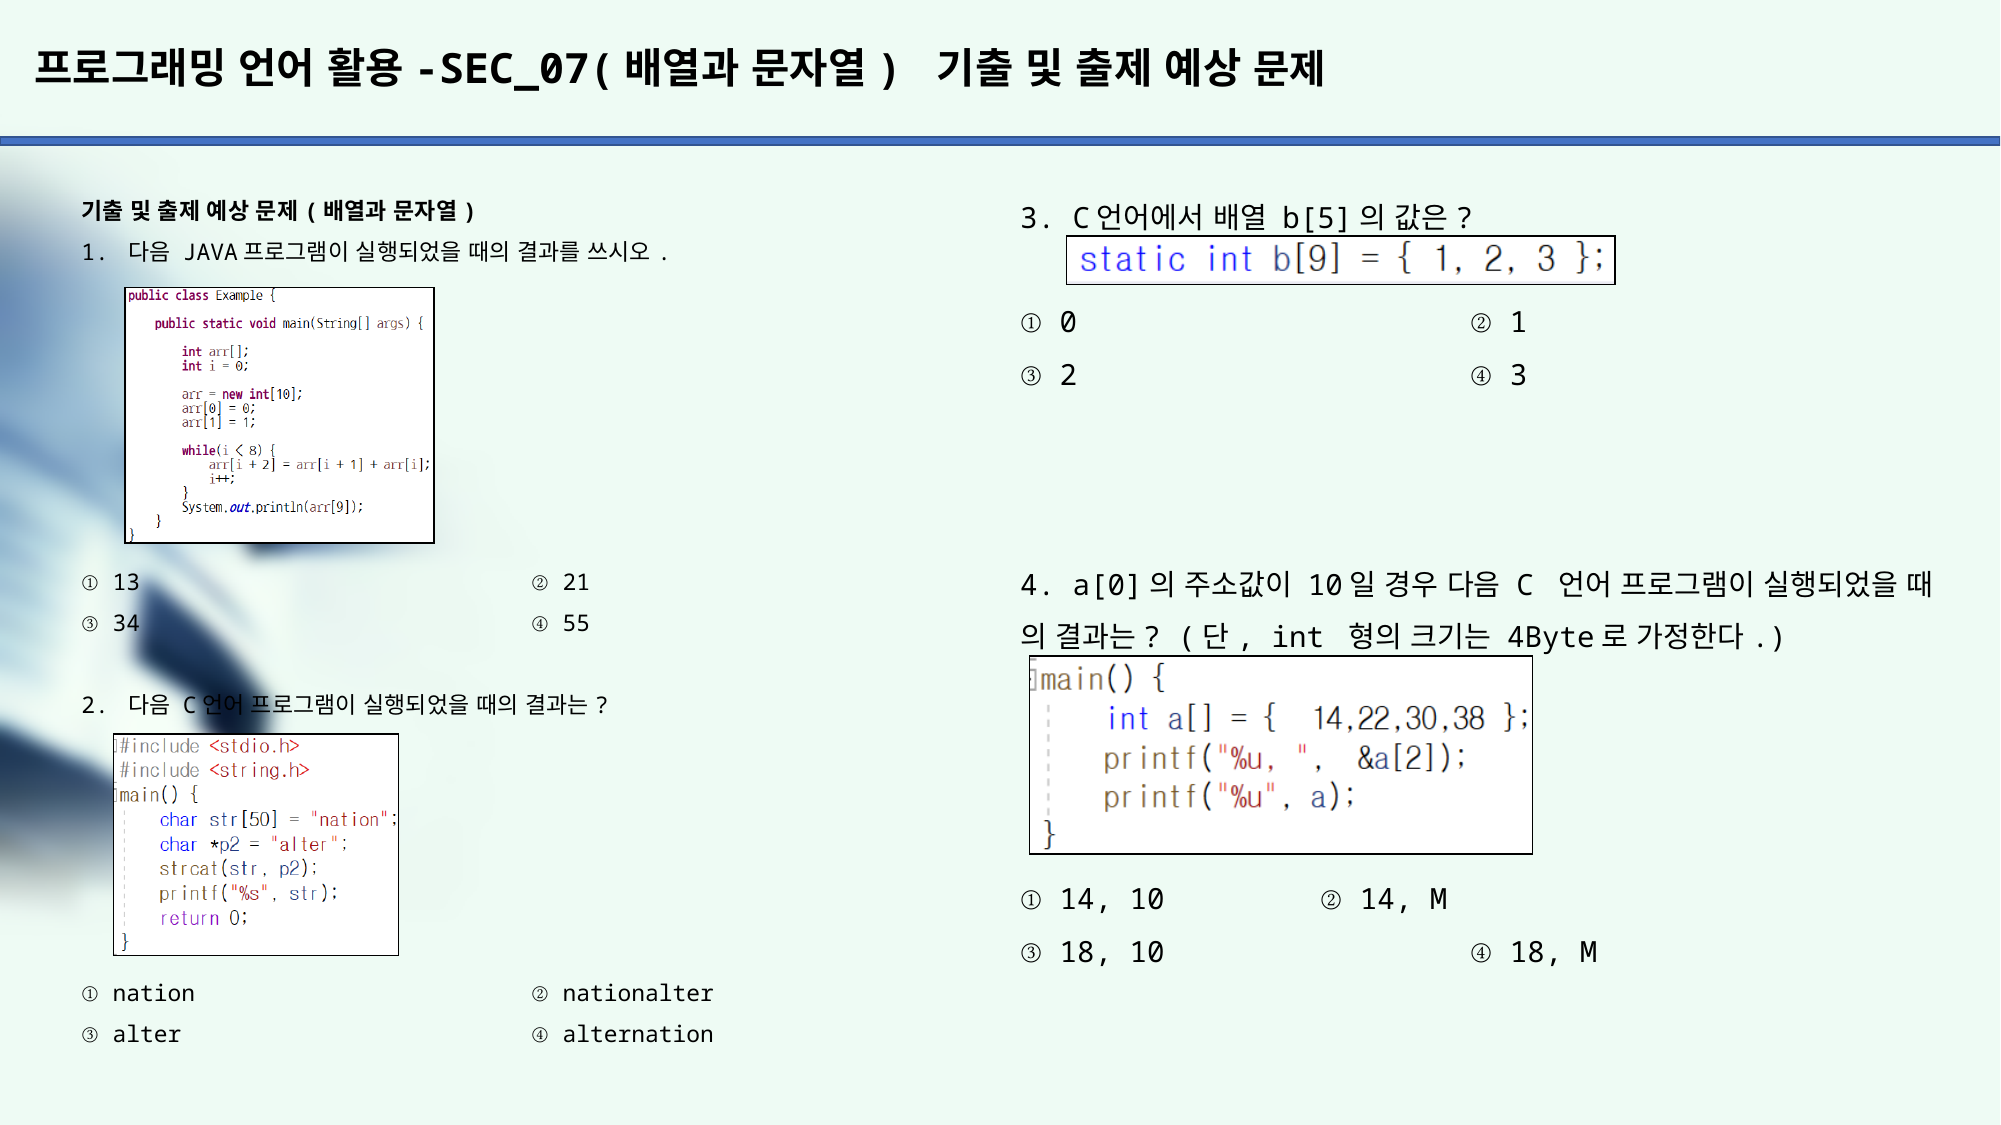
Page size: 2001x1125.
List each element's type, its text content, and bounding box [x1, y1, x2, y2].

picture [0, 0, 2000, 136]
text_box 3. C언어에서 배열 b[5]의 값은? ① 0 ② 1 ③ 2 ④ 3 4. a[0]의 주소값이 10일 경우 다음 C 언어 프로그램이 실행되었을 때 의 결과는? (단, int 형의 크기는 4Byte로 가정한다.) ① 14, 10 ② 14, M ③ 18, 10 ④ 18, M [1005, 174, 2000, 976]
title 프로그래밍 언어 활용-SEC_07(배열과 문자열) 기출 및 출제 예상 문제 [19, 14, 1993, 126]
picture [0, 146, 2000, 1125]
text_box 기출 및 출제 예상 문제(배열과 문자열) 1. 다음 JAVA프로그램이 실행되었을 때의 결과를 쓰시오. ① 13 ② 21 ③ 34 ④ 55 2. 다음 C언어 프로그램이 실행되었을 때의 결과는? ① nation ② nationalter ③ alter ④ alternation [66, 175, 1000, 1055]
picture [1067, 236, 1615, 284]
picture [1030, 656, 1532, 854]
